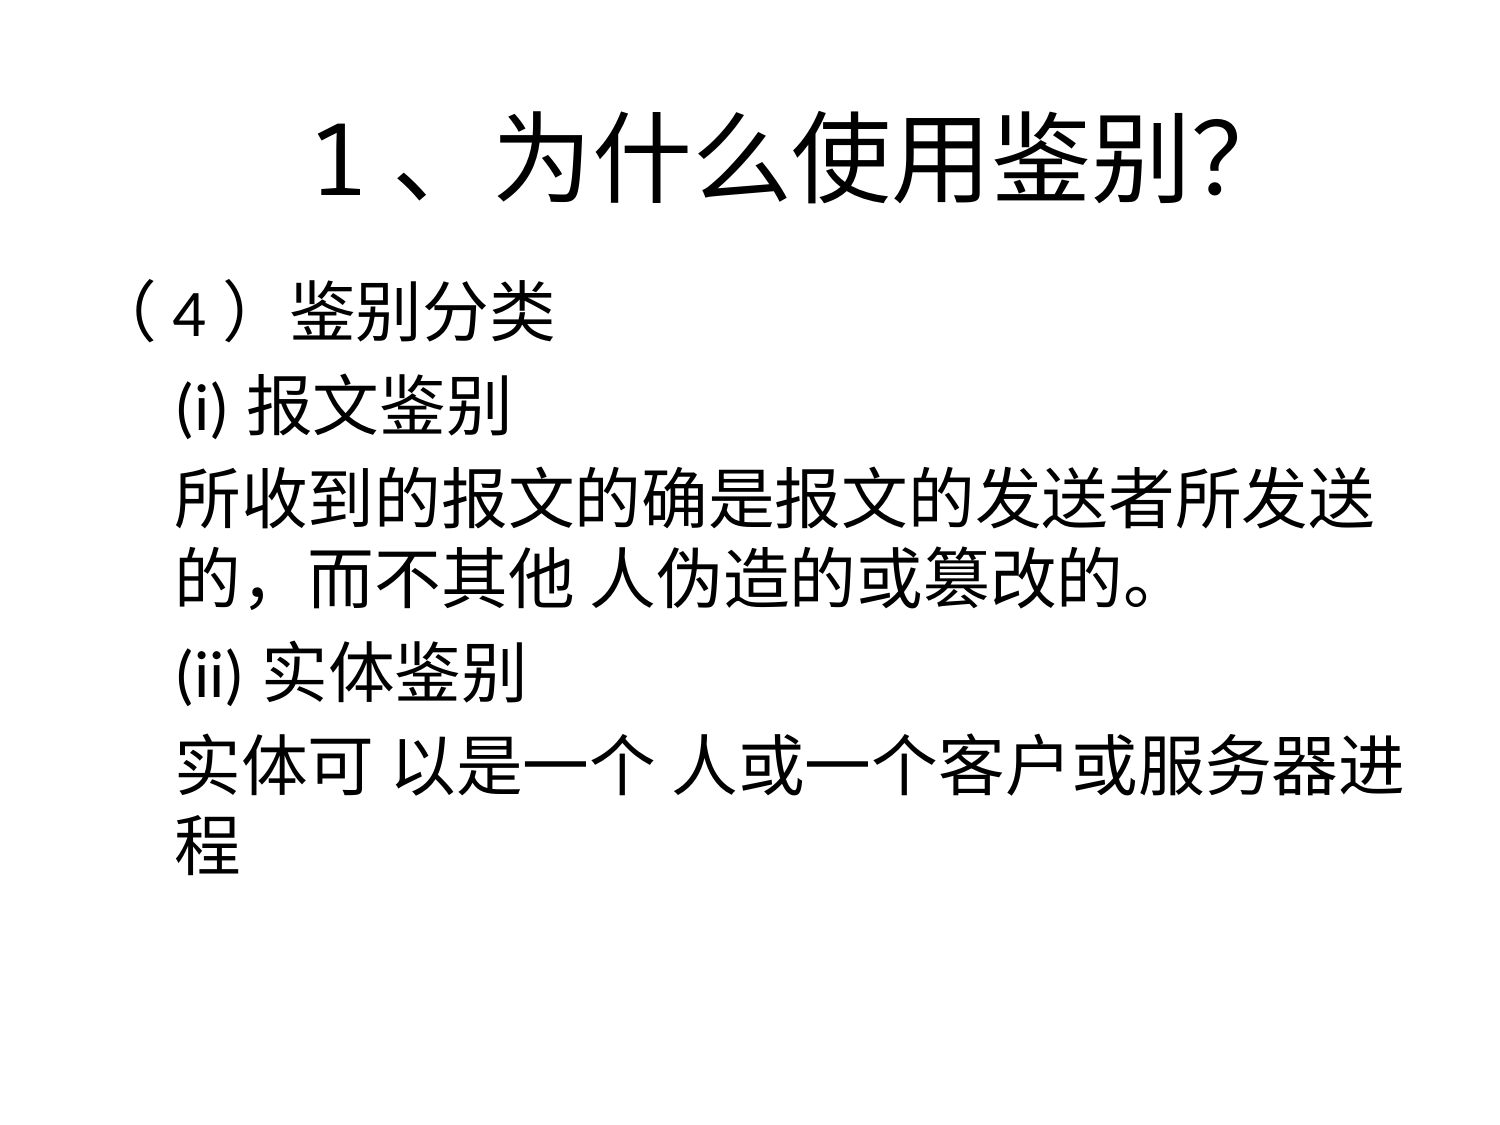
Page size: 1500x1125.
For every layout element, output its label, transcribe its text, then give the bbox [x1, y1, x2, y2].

list （4）鉴别分类 (i)报文鉴别 所收到的报文的确是报文的发送者所发送的，而不其他 人伪造的或篡改的。 (ii)实体鉴别 实体可 以是一个 人或一个客户或服务器进程 [75, 262, 1425, 1005]
title 1、为什么使用鉴别？ [188, 35, 1412, 275]
